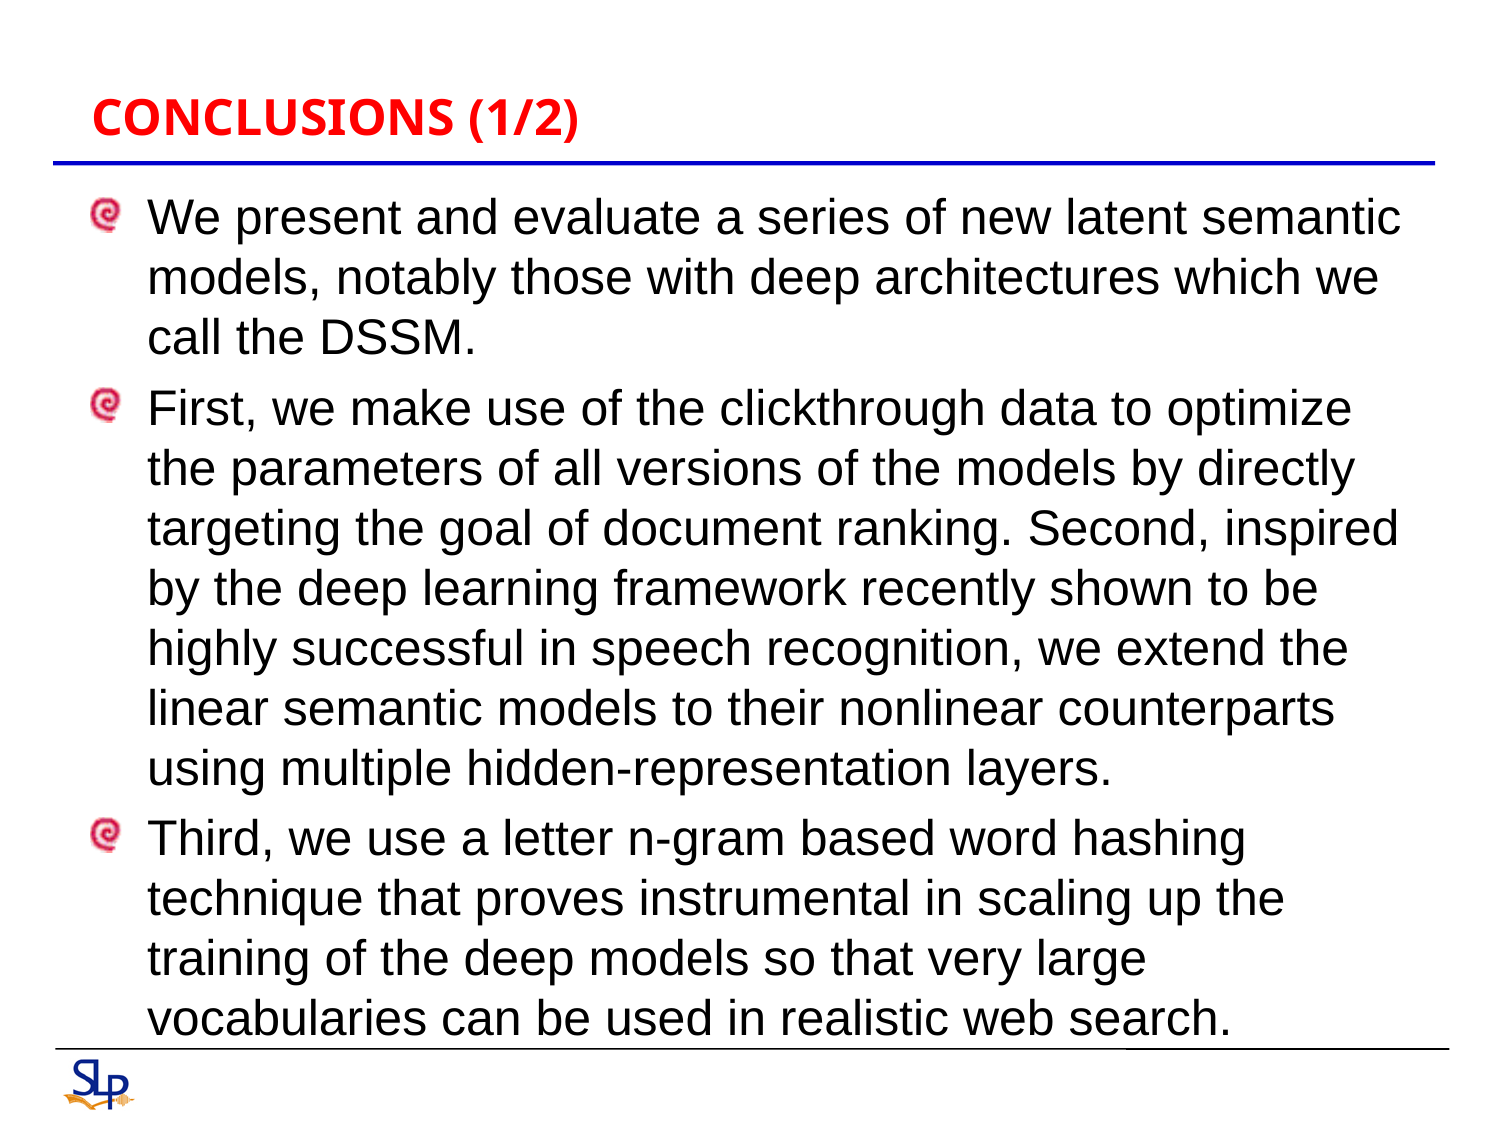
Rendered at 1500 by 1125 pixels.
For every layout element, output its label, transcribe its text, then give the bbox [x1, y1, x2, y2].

picture [90, 817, 124, 853]
list We present and evaluate a series of new latent semantic models, notably those with deep architectures which we call the DSSM. First, we make use of the clickthrough data to optimize the parameters of all versions of the models by directly targeting the goal of document ranking. Second, inspired by the deep learning framework recently shown to be highly successful in speech recognition, we extend the linear semantic models to their nonlinear counterparts using multiple hidden-representation layers. Third, we use a letter n-gram based word hashing technique that proves instrumental in scaling up the training of the deep models so that very large vocabularies can be used in realistic web search. [75, 177, 1431, 1041]
picture [90, 197, 124, 233]
picture [90, 387, 124, 423]
picture [60, 1058, 137, 1111]
title CONCLUSIONS (1/2) [76, 78, 1455, 154]
